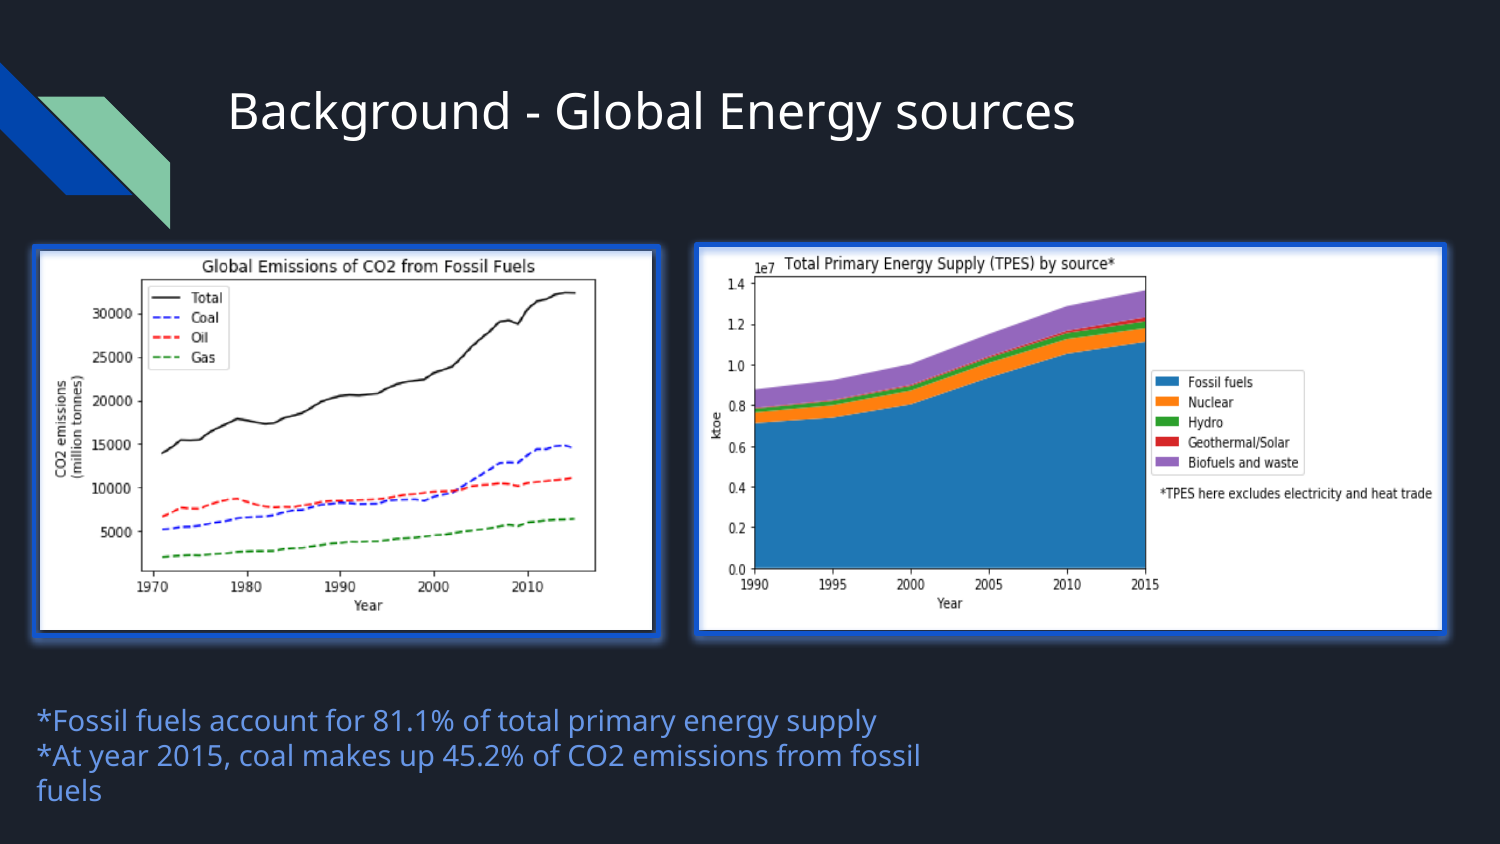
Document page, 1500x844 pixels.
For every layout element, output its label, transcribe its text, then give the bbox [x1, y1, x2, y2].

picture [696, 244, 1445, 630]
text_box *Fossil fuels account for 81.1% of total primary energy supply *At year 2015, coal makes up 45.2% of CO2 emissions from fossil fuels [21, 687, 998, 782]
picture [40, 251, 652, 630]
title Background - Global Energy sources [212, 64, 1368, 215]
text_box [33, 246, 659, 636]
